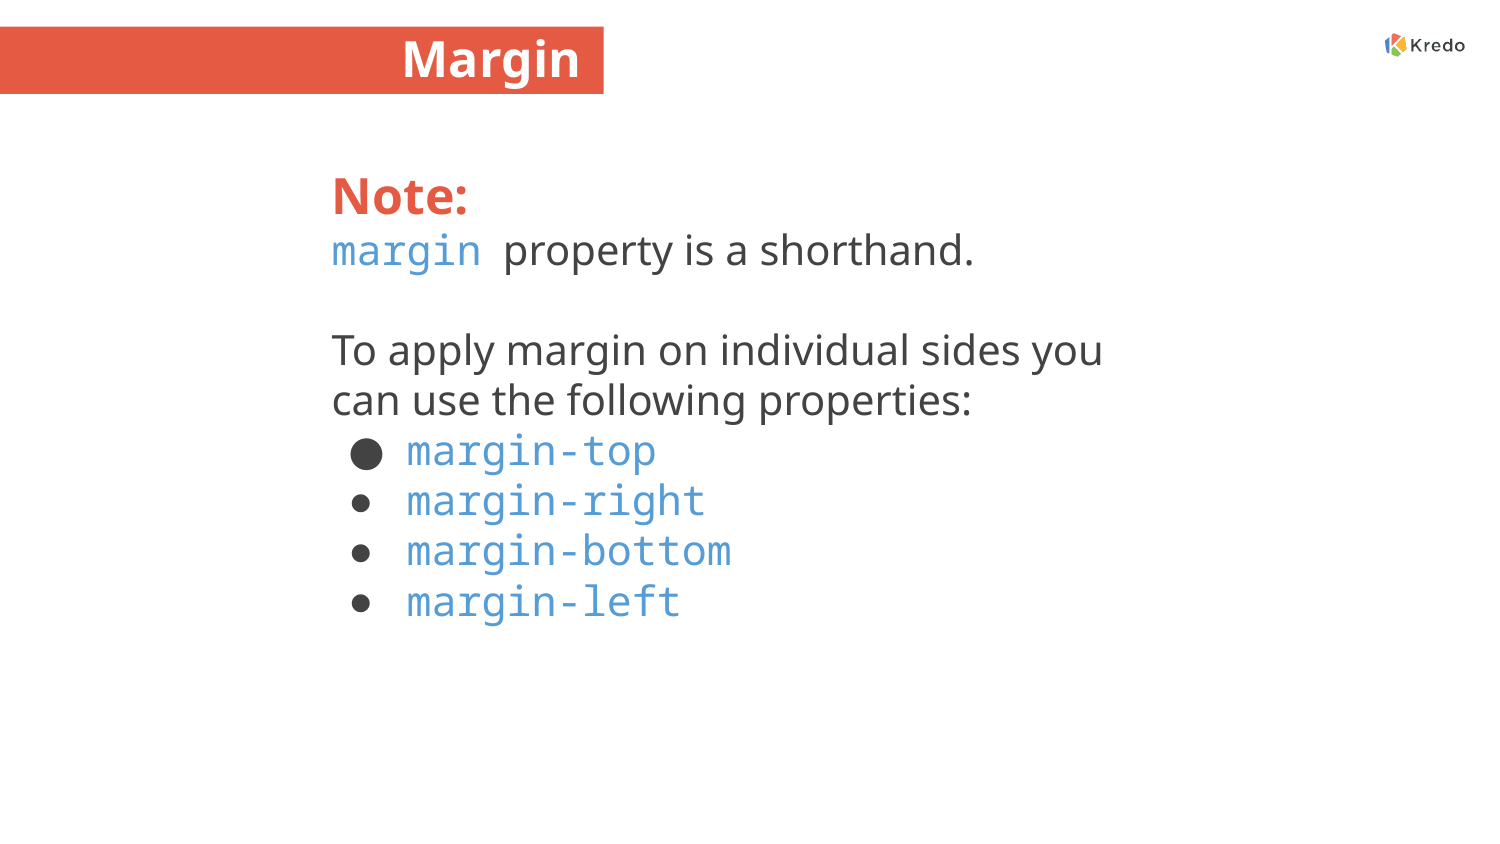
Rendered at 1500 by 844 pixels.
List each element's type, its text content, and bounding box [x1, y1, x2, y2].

title Margin [0, 26, 604, 94]
picture [1380, 29, 1467, 60]
text_box Note: margin property is a shorthand. To apply margin on individual sides you can use the following properties: margin-top margin-right margin-bottom margin-left [316, 149, 1184, 640]
